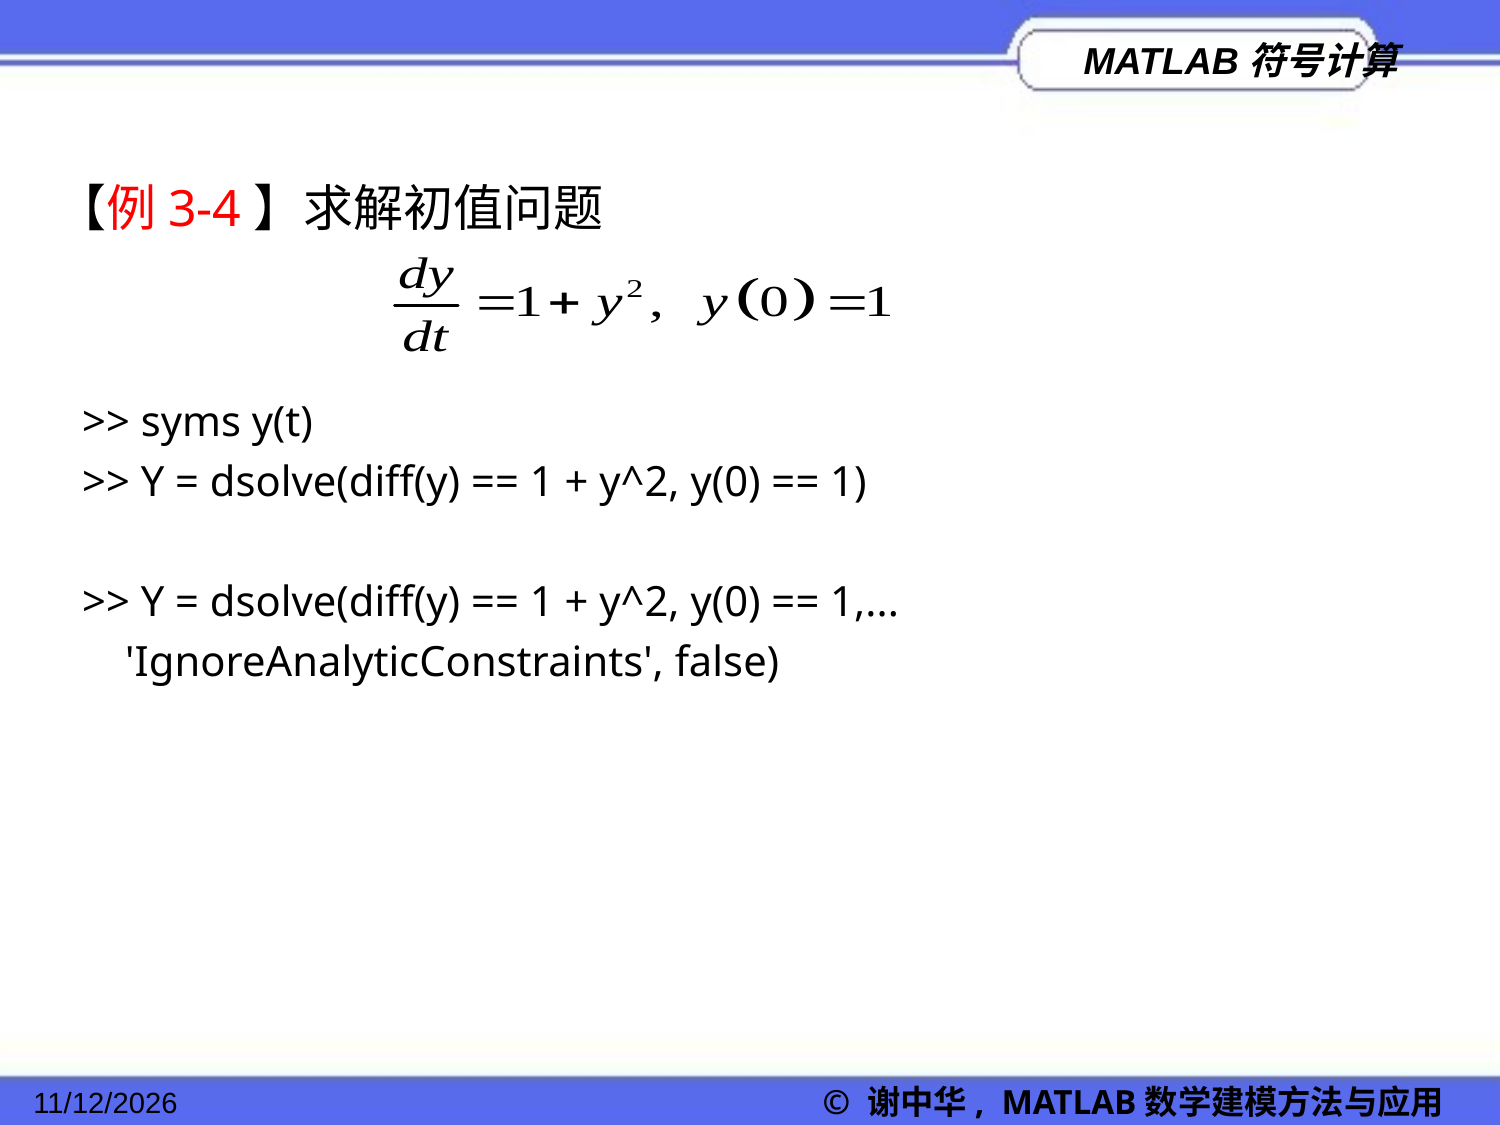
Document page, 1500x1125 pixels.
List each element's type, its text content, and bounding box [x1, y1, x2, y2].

text_box >> syms y(t) >> Y = dsolve(diff(y) == 1 + y^2, y(0) == 1) >> Y = dsolve(diff(y) == 1 + y^2, y(0) == 1,... 'IgnoreAnalyticConstraints', false) [67, 377, 1462, 693]
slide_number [17, 1077, 369, 1121]
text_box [41, 156, 1403, 362]
footer © 谢中华, MATLAB数学建模方法与应用 [772, 1080, 1495, 1123]
picture [0, 0, 1500, 1125]
